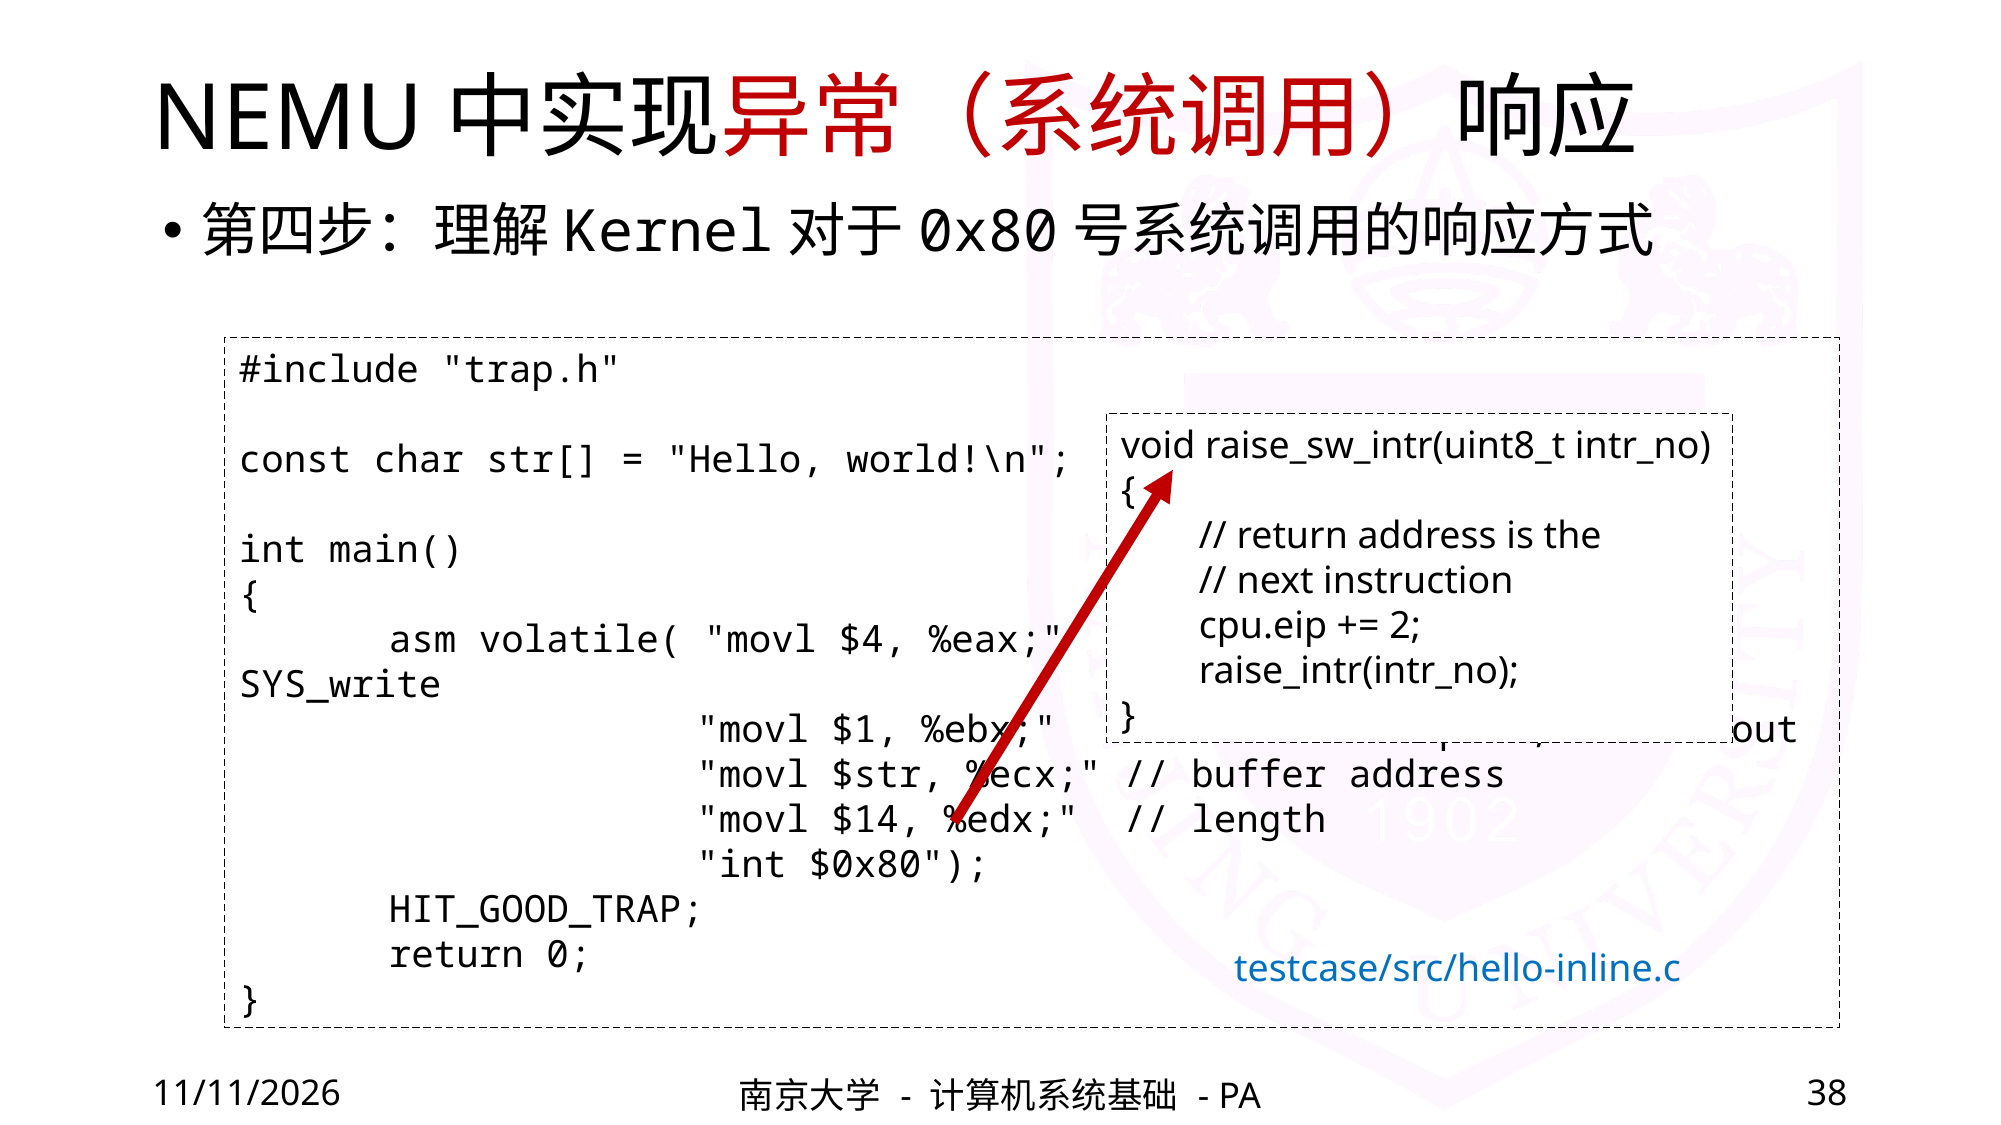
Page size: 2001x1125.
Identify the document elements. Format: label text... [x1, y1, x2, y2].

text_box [954, 469, 1173, 823]
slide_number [137, 1064, 588, 1125]
title NEMU中实现异常（系统调用）响应 [137, 59, 1863, 181]
footer 南京大学 - 计算机系统基础 - PA [662, 1064, 1338, 1125]
slide_number 38 [1412, 1064, 1863, 1125]
text_box #include "trap.h" const char str[] = "Hello, world!\n"; int main() { asm volatile( "movl $4, %eax;" // system call ID, 4 = SYS_write "movl $1, %ebx;" // file descriptor, 1 = stdout "movl $str, %ecx;" // buffer address "movl $14, %edx;" // length "int $0x80"); HIT_GOOD_TRAP; return 0; } [224, 337, 1840, 1028]
list 第四步：理解Kernel对于0x80号系统调用的响应方式 [147, 193, 1753, 488]
text_box void raise_sw_intr(uint8_t intr_no) { // return address is the // next instruction cpu.eip += 2; raise_intr(intr_no); } [1106, 413, 1733, 743]
text_box testcase/src/hello-inline.c [1219, 936, 1696, 997]
